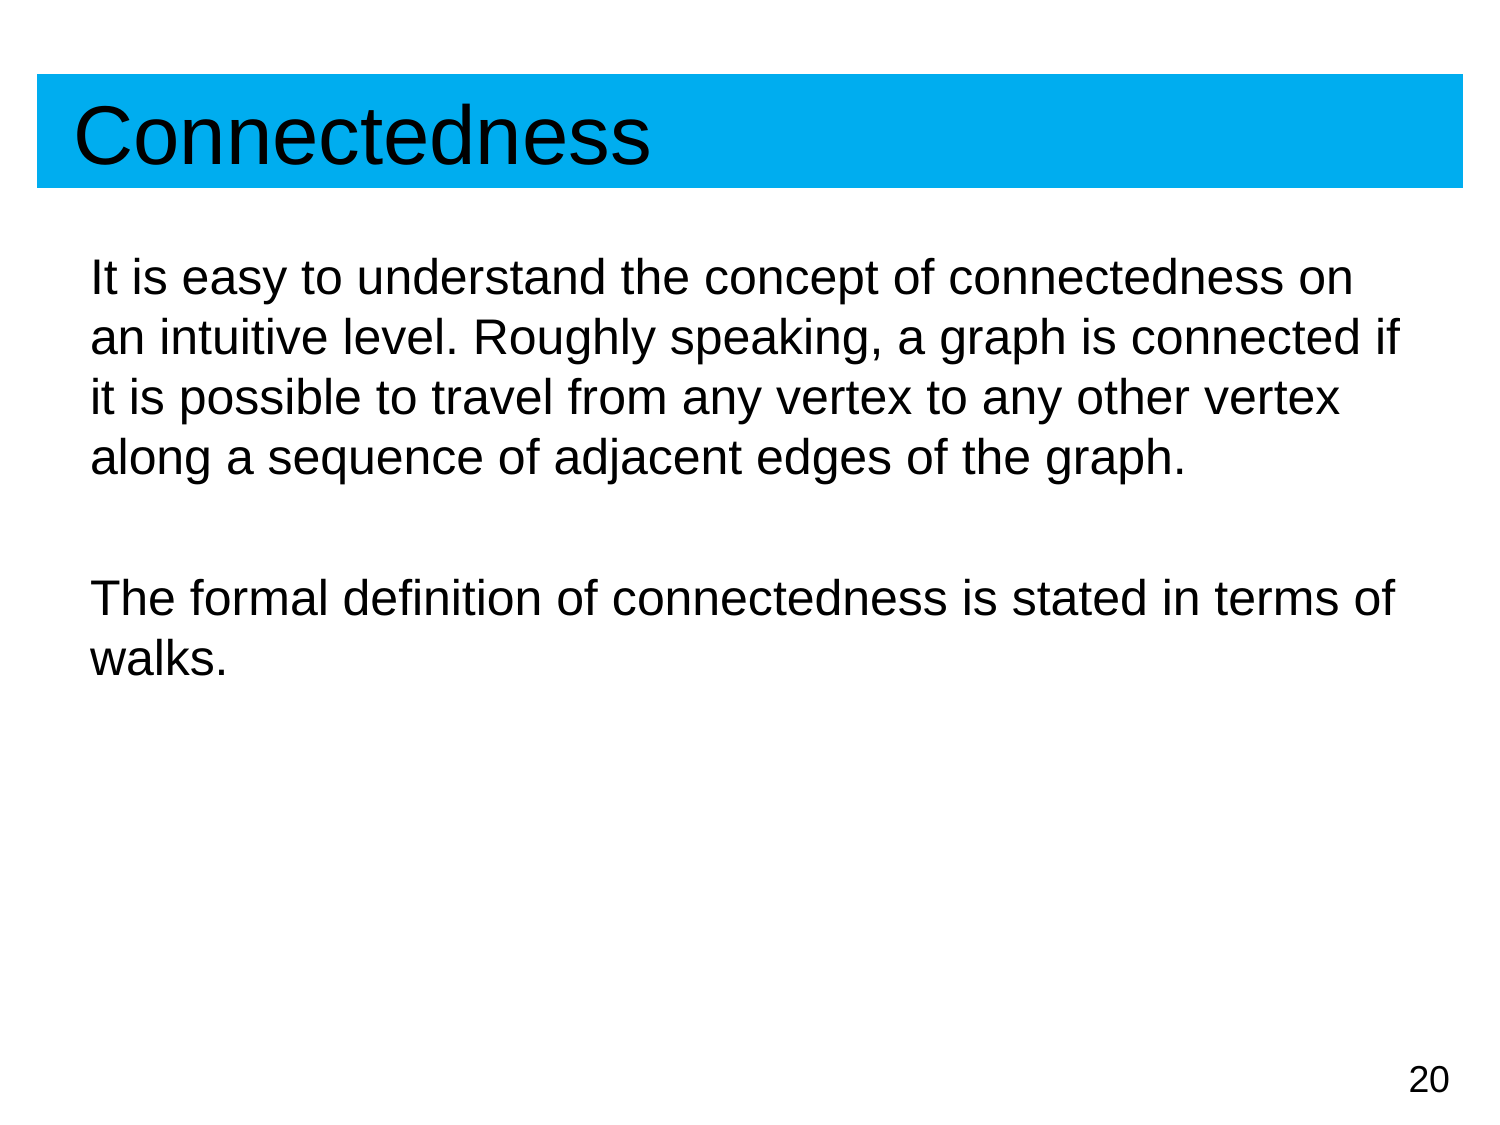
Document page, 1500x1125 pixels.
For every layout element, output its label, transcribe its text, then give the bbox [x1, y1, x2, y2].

title Connectedness [58, 37, 1408, 225]
list It is easy to understand the concept of connectedness on an intuitive level. Roughly speaking, a graph is connected if it is possible to travel from any vertex to any other vertex along a sequence of adjacent edges of the graph. The formal definition of connectedness is stated in terms of walks. [75, 237, 1425, 725]
